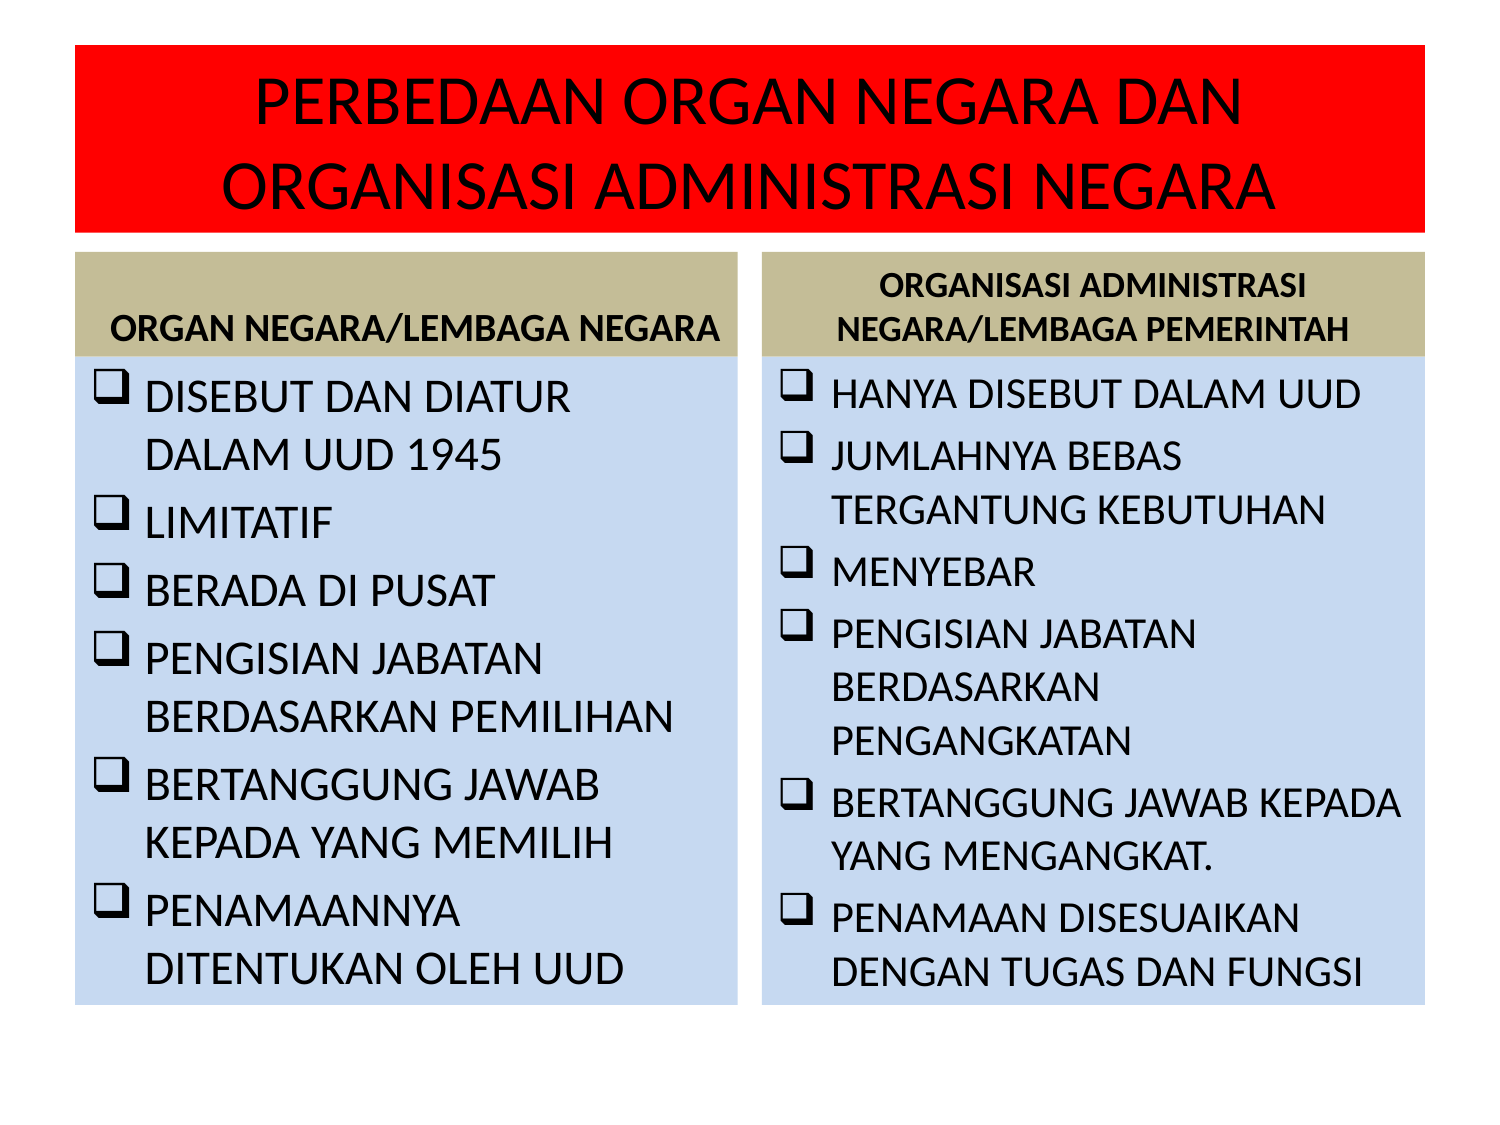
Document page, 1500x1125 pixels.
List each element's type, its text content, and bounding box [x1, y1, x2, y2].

title PERBEDAAN ORGAN NEGARA DAN ORGANISASI ADMINISTRASI NEGARA [75, 45, 1425, 233]
list DISEBUT DAN DIATUR DALAM UUD 1945 LIMITATIF BERADA DI PUSAT PENGISIAN JABATAN BERDASARKAN PEMILIHAN BERTANGGUNG JAWAB KEPADA YANG MEMILIH PENAMAANNYA DITENTUKAN OLEH UUD [75, 356, 738, 1005]
list ORGANISASI ADMINISTRASI NEGARA/LEMBAGA PEMERINTAH [761, 251, 1425, 356]
list ORGAN NEGARA/LEMBAGA NEGARA [75, 251, 738, 356]
list HANYA DISEBUT DALAM UUD JUMLAHNYA BEBAS TERGANTUNG KEBUTUHAN MENYEBAR PENGISIAN JABATAN BERDASARKAN PENGANGKATAN BERTANGGUNG JAWAB KEPADA YANG MENGANGKAT. PENAMAAN DISESUAIKAN DENGAN TUGAS DAN FUNGSI [761, 356, 1425, 1005]
